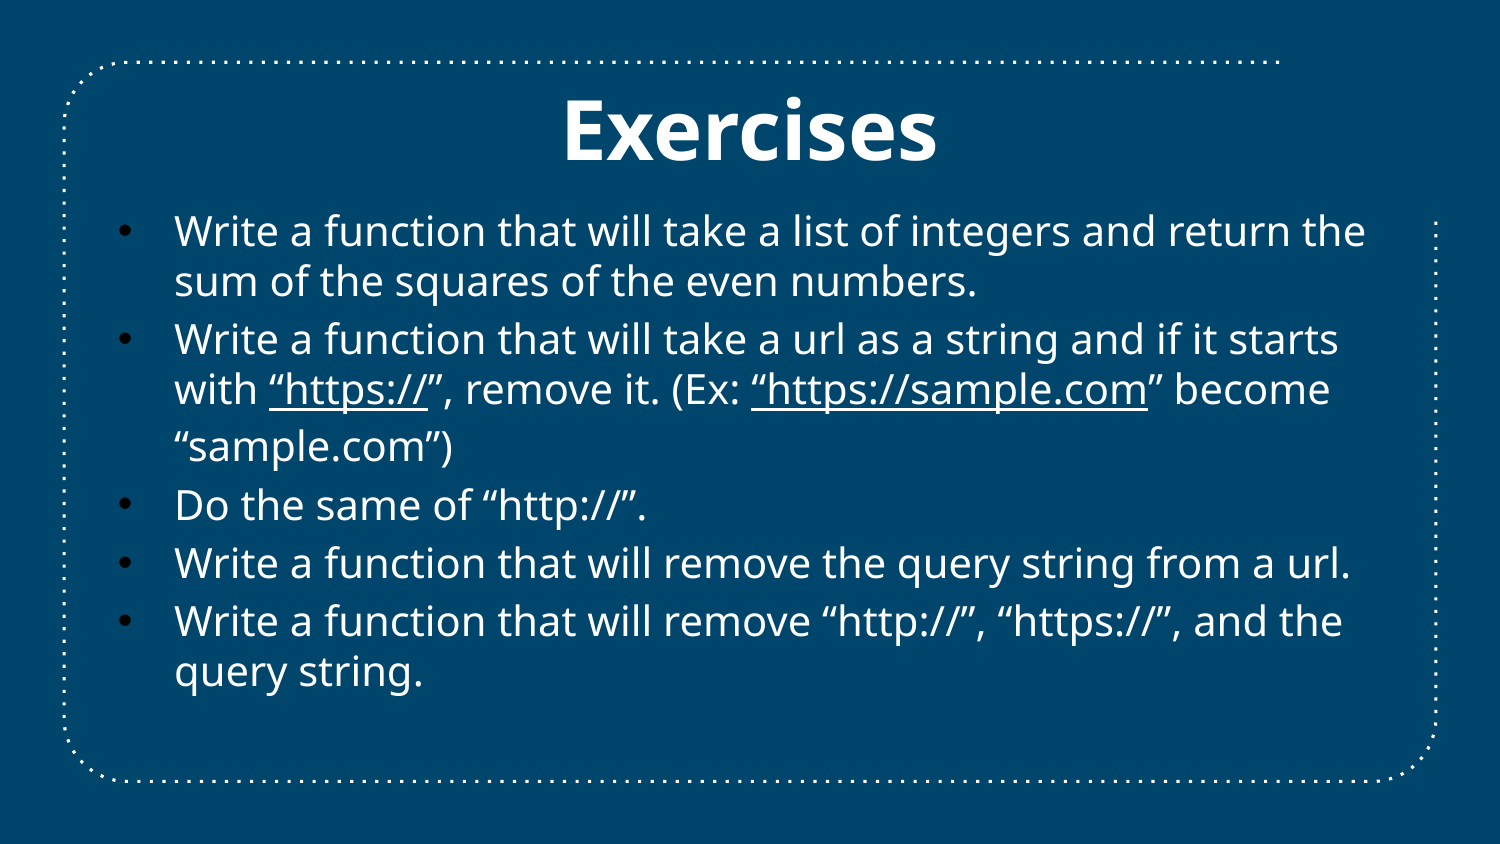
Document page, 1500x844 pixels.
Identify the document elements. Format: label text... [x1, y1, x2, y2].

text_box Exercises [103, 69, 1397, 197]
text_box Write a function that will take a list of integers and return the sum of the squares of the even numbers. Write a function that will take a url as a string and if it starts with “https://”, remove it. (Ex: “https://sample.com” become “sample.com”) Do the same of “http://”. Write a function that will remove the query string from a url. Write a function that will remove “http://”, “https://”, and the query string. [103, 197, 1397, 689]
